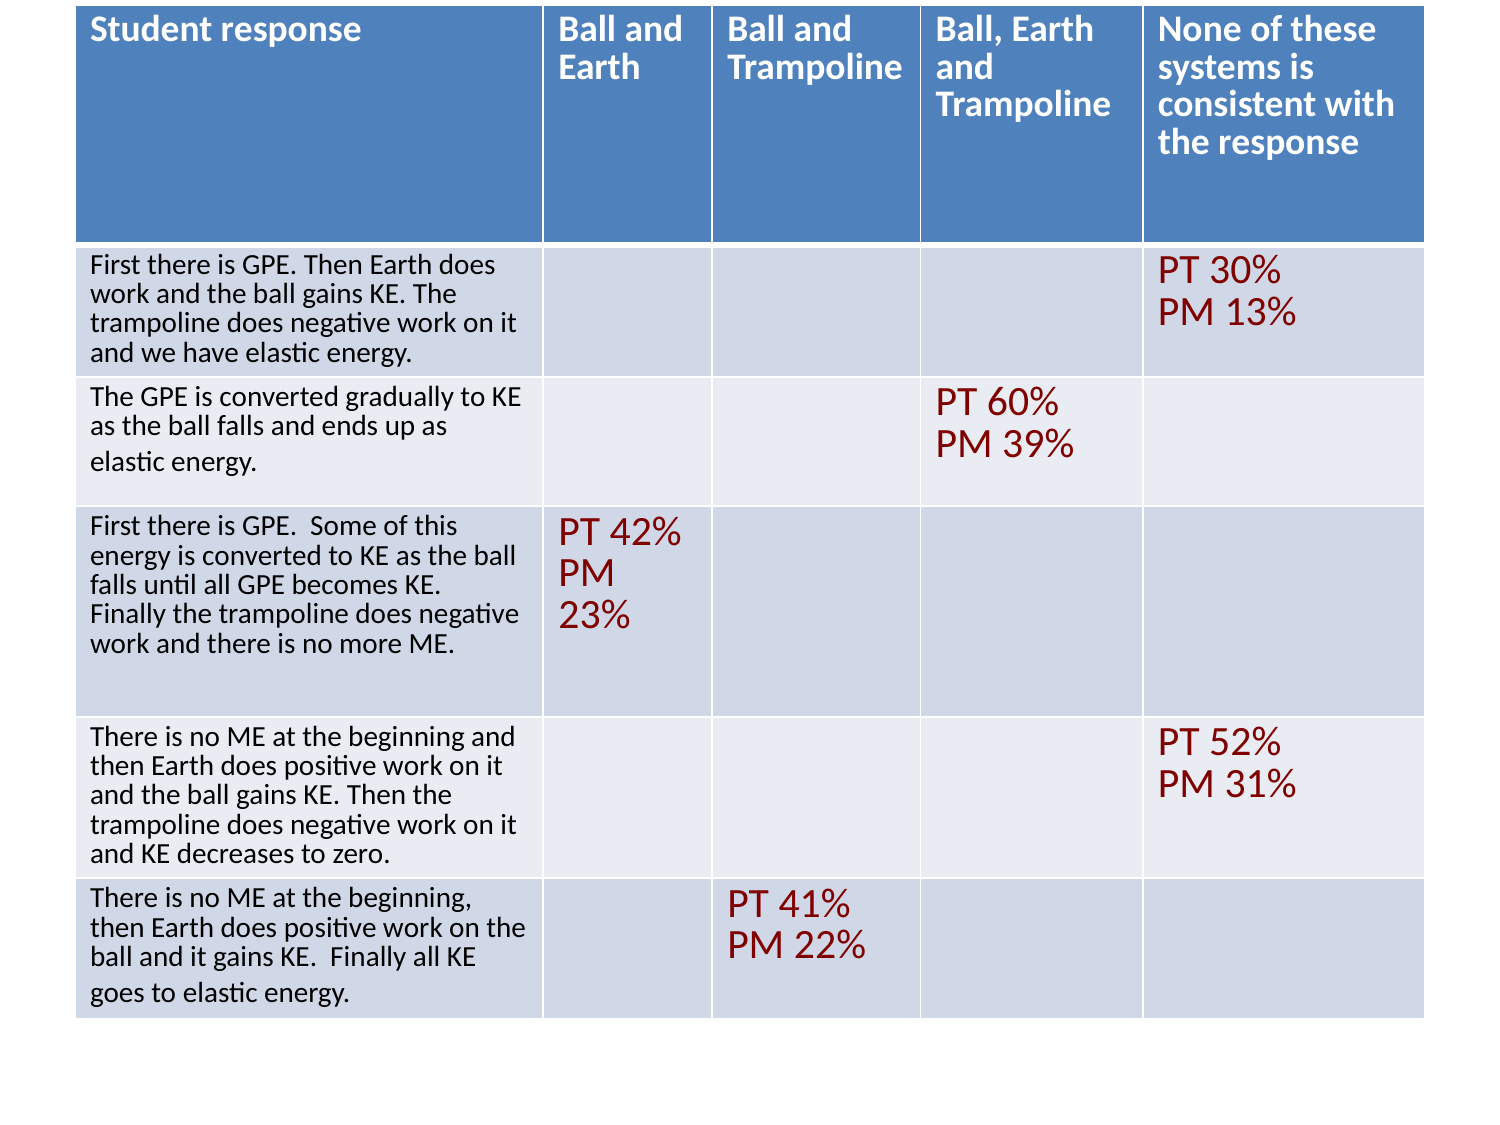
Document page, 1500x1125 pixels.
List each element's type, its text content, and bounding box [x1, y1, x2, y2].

table_cell [1144, 378, 1424, 505]
table_cell [921, 718, 1142, 877]
table_cell [713, 248, 920, 376]
table_cell [921, 879, 1142, 1018]
table_cell [921, 507, 1142, 716]
table_cell [544, 879, 711, 1018]
table_cell [713, 718, 920, 877]
table_cell There is no ME at the beginning and then Earth does positive work on it and the ball gains KE. Then the trampoline does negative work on it and KE decreases to zero. [76, 718, 542, 877]
table_cell [1144, 507, 1424, 716]
table_cell [544, 378, 711, 505]
table_cell [544, 248, 711, 376]
table_cell PT 30% PM 13% [1144, 248, 1424, 376]
table_cell [713, 507, 920, 716]
table_header Ball and Trampoline [713, 6, 920, 242]
table_cell PT 41% PM 22% [713, 879, 920, 1018]
table_cell [1144, 879, 1424, 1018]
table_cell First there is GPE. Some of this energy is converted to KE as the ball falls until all GPE becomes KE. Finally the trampoline does negative work and there is no more ME. [76, 507, 542, 716]
table_cell First there is GPE. Then Earth does work and the ball gains KE. The trampoline does negative work on it and we have elastic energy. [76, 248, 542, 376]
table_header Student response [76, 6, 542, 242]
table_cell PT 60% PM 39% [921, 378, 1142, 505]
table_cell [544, 718, 711, 877]
table_header Ball, Earth and Trampoline [921, 6, 1142, 242]
table_cell PT 52% PM 31% [1144, 718, 1424, 877]
table_header None of these systems is consistent with the response [1144, 6, 1424, 242]
table_cell There is no ME at the beginning, then Earth does positive work on the ball and it gains KE. Finally all KE goes to elastic energy. [76, 879, 542, 1018]
table_cell PT 42% PM 23% [544, 507, 711, 716]
table_cell [713, 378, 920, 505]
table_cell The GPE is converted gradually to KE as the ball falls and ends up as elastic energy. [76, 378, 542, 505]
table_header Ball and Earth [544, 6, 711, 242]
table_cell [921, 248, 1142, 376]
